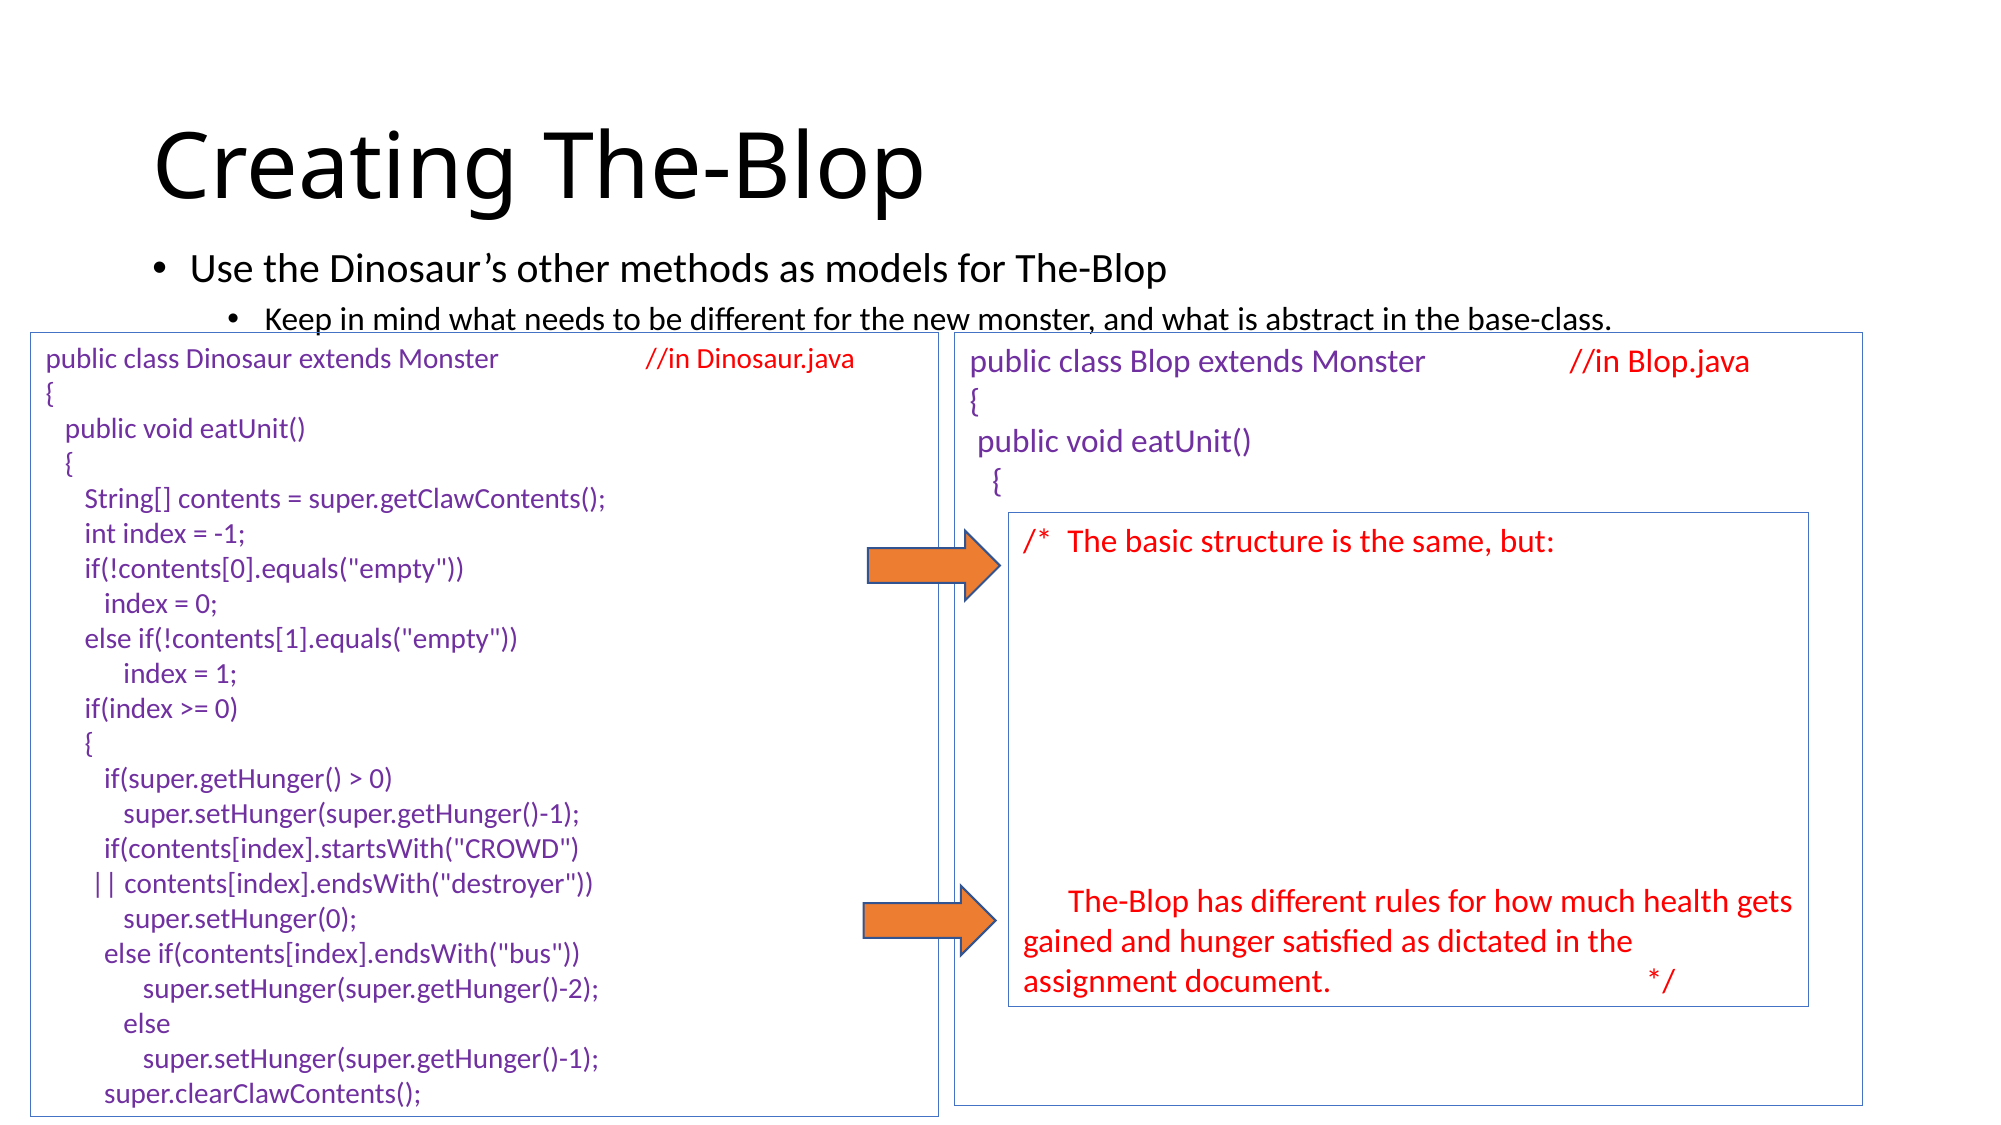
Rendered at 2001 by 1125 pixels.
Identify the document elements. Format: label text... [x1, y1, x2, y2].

text_box [862, 883, 998, 958]
title Creating The-Blop [137, 59, 1863, 239]
text_box [866, 528, 1002, 603]
text_box /* The basic structure is the same, but: The-Blop has different rules for how much health gets gained and hunger satisfied as dictated in the assignment document. */ [1008, 512, 1809, 1007]
text_box public class Dinosaur extends Monster //in Dinosaur.java { public void eatUnit() { String[] contents = super.getClawContents(); int index = -1; if(!contents[0].equals("empty")) index = 0; else if(!contents[1].equals("empty")) index = 1; if(index >= 0) { if(super.getHunger() > 0) super.setHunger(super.getHunger()-1); if(contents[index].startsWith("CROWD") || contents[index].endsWith("destroyer")) super.setHunger(0); else if(contents[index].endsWith("bus")) super.setHunger(super.getHunger()-2); else super.setHunger(super.getHunger()-1); super.clearClawContents(); [30, 332, 939, 1117]
text_box public class Blop extends Monster //in Blop.java { public void eatUnit() { [954, 332, 1863, 1106]
list Use the Dinosaur’s other methods as models for The-Blop Keep in mind what needs to be different for the new monster, and what is abstract in the base-class. [137, 239, 1863, 385]
